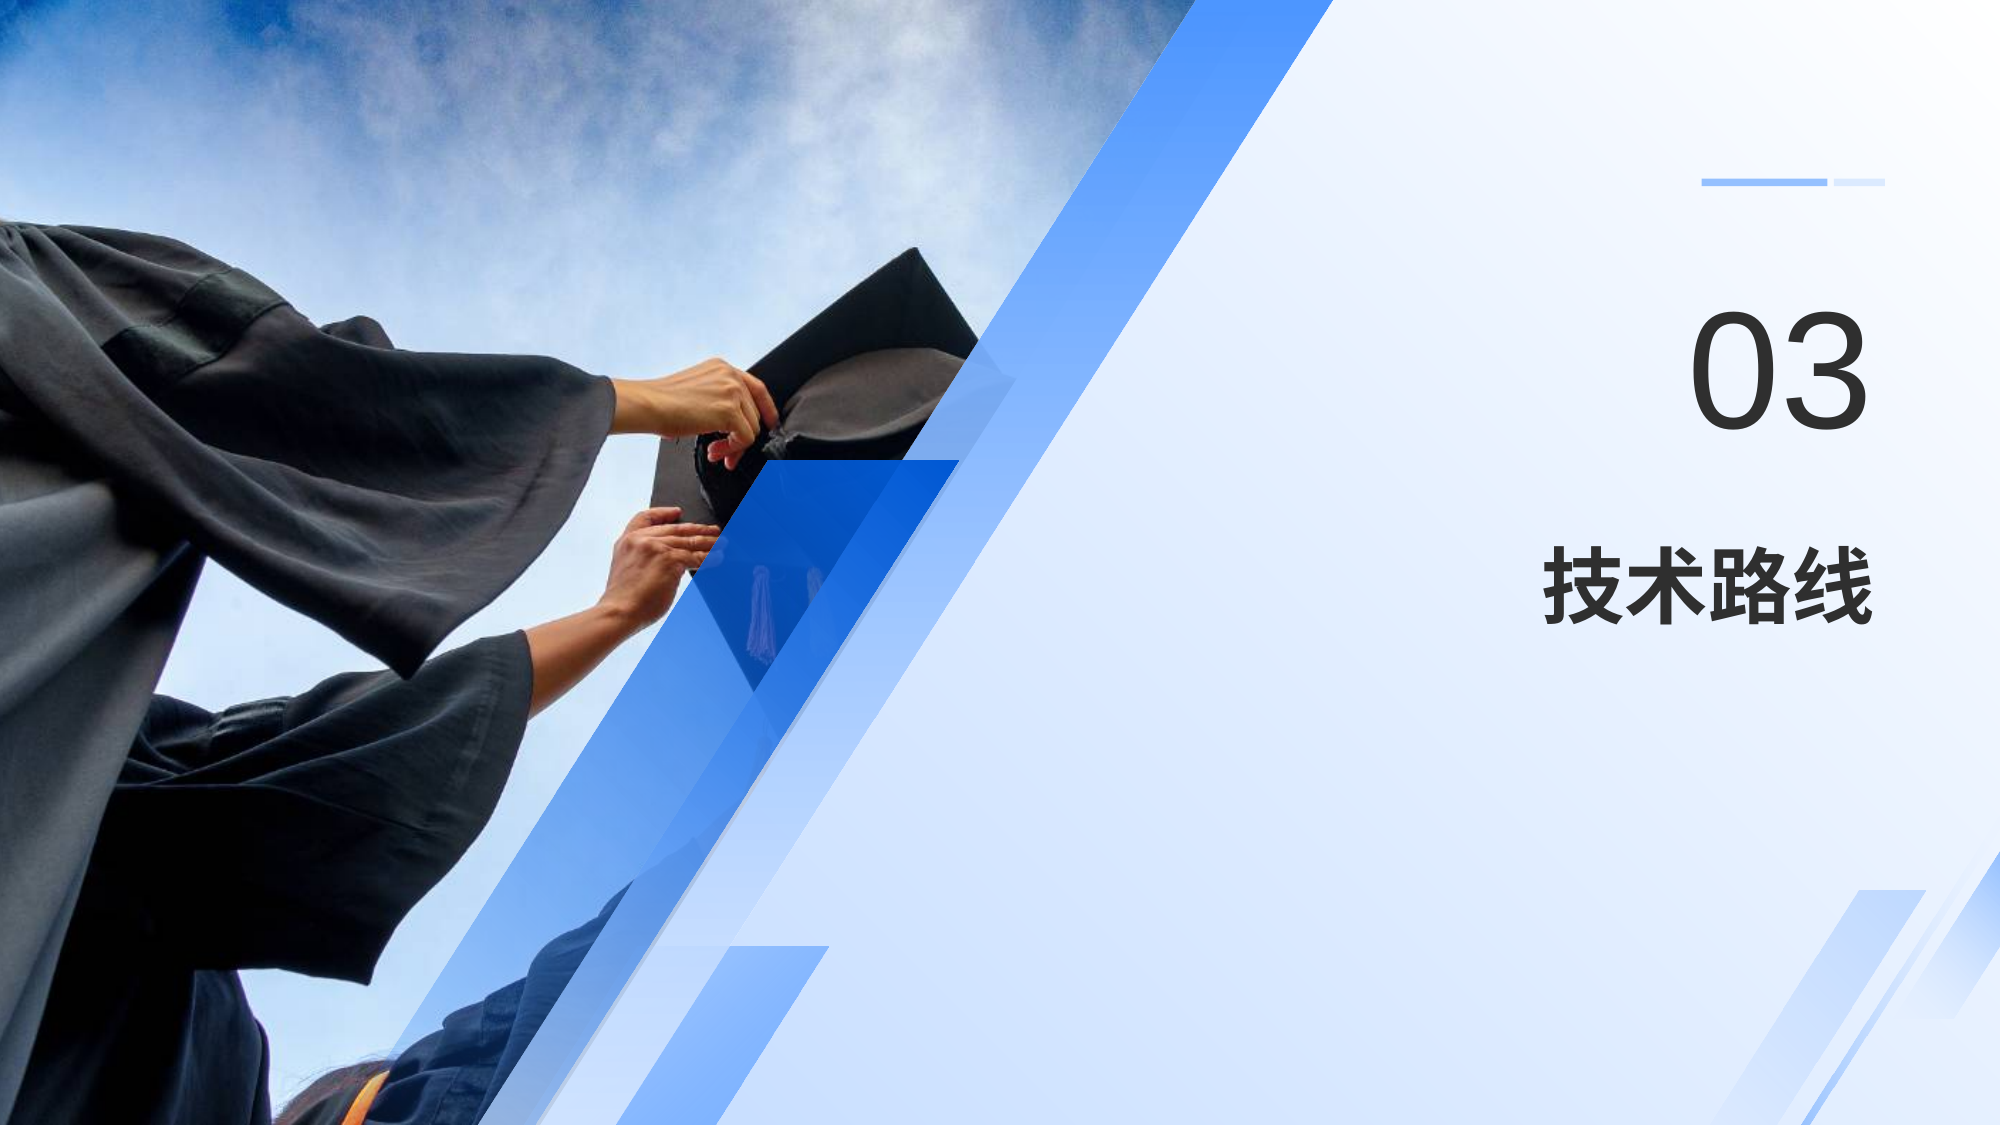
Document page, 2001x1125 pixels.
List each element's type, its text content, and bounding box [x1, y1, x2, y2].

title 技术路线 [928, 527, 1890, 730]
picture [0, 0, 1195, 1125]
text_box 03 [1672, 254, 1889, 470]
